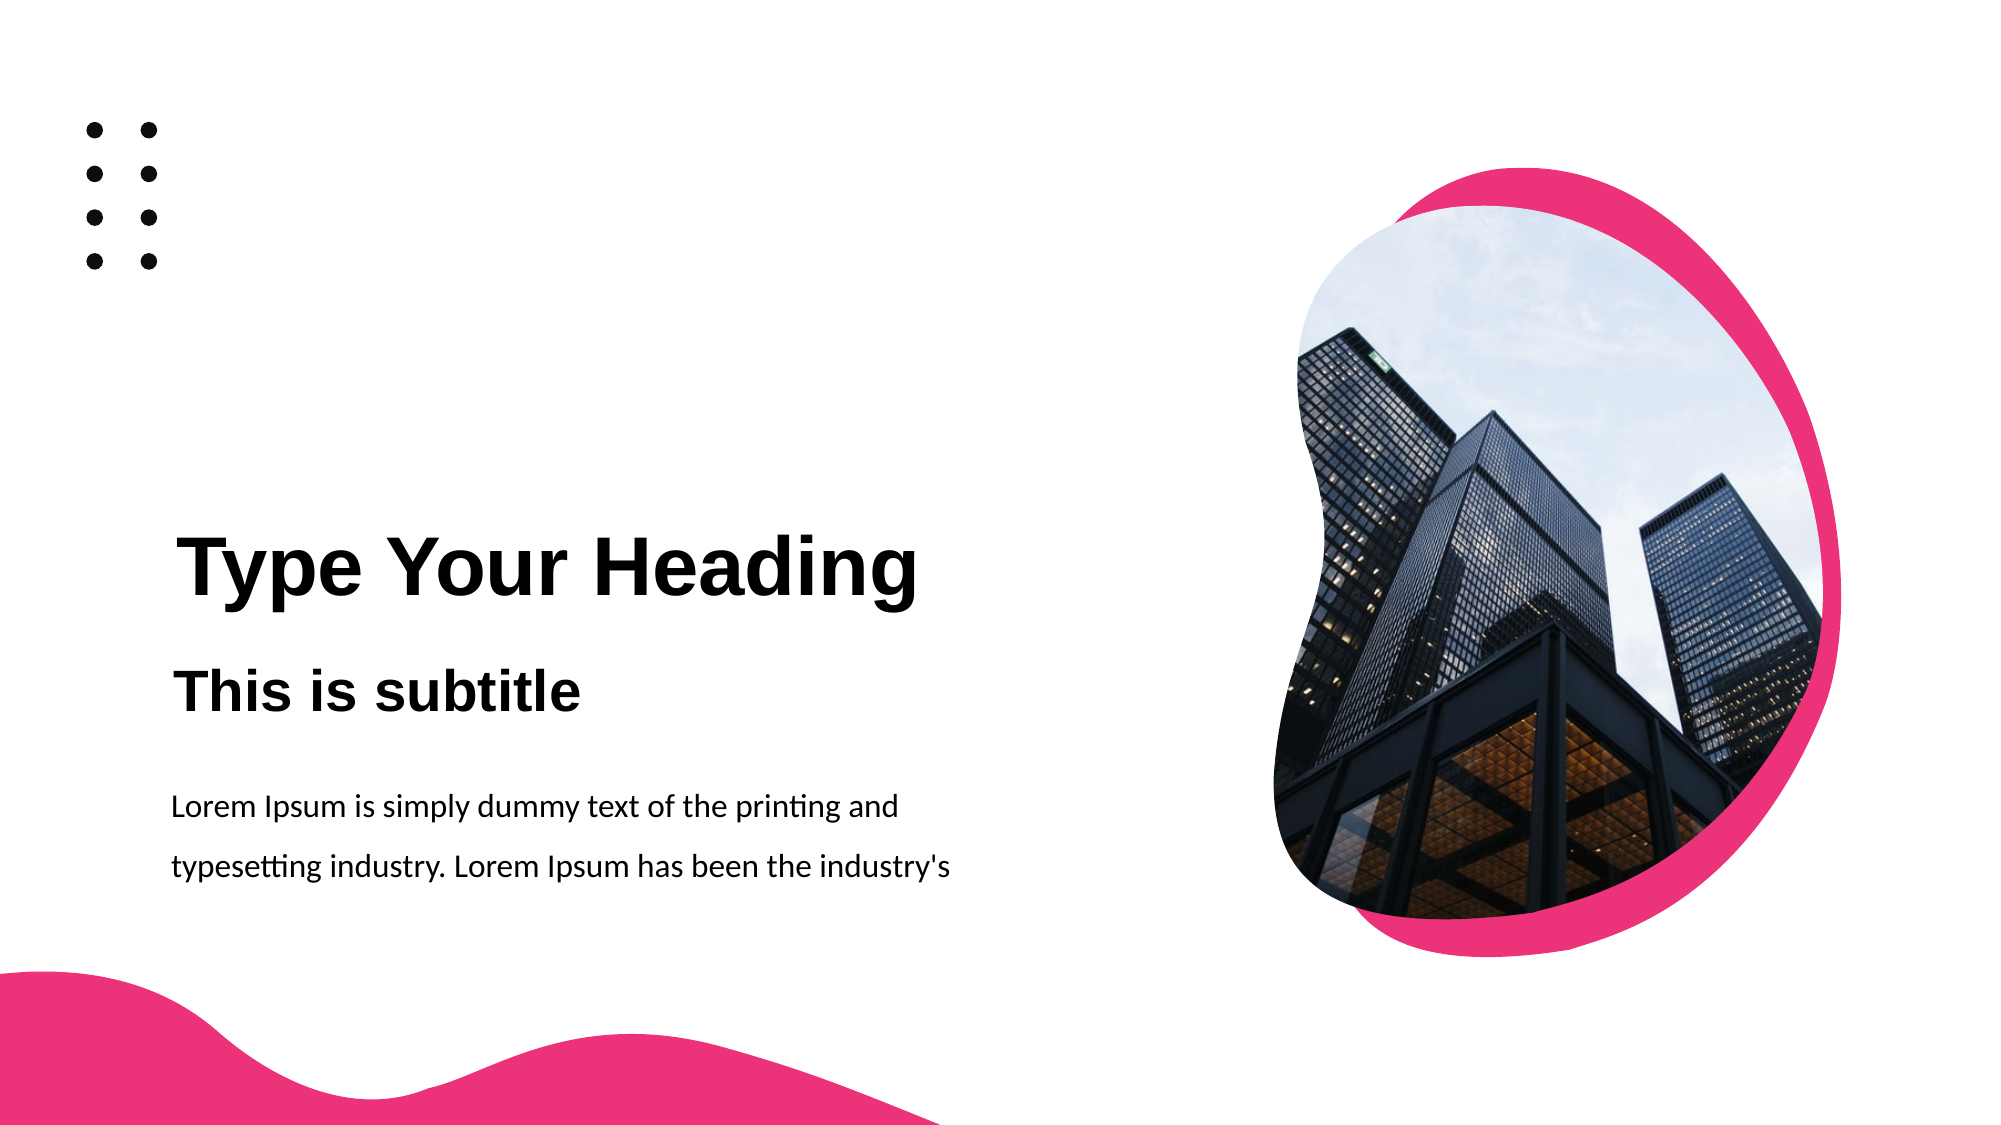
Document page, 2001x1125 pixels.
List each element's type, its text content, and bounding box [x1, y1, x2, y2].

text_box Lorem Ipsum is simply dummy text of the printing and typesetting industry. Lorem Ipsum has been the industry's [156, 756, 982, 892]
text_box [0, 970, 941, 1125]
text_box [86, 121, 158, 270]
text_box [1273, 167, 1842, 958]
text_box Type Your Heading [161, 504, 936, 620]
text_box This is subtitle [158, 645, 597, 731]
